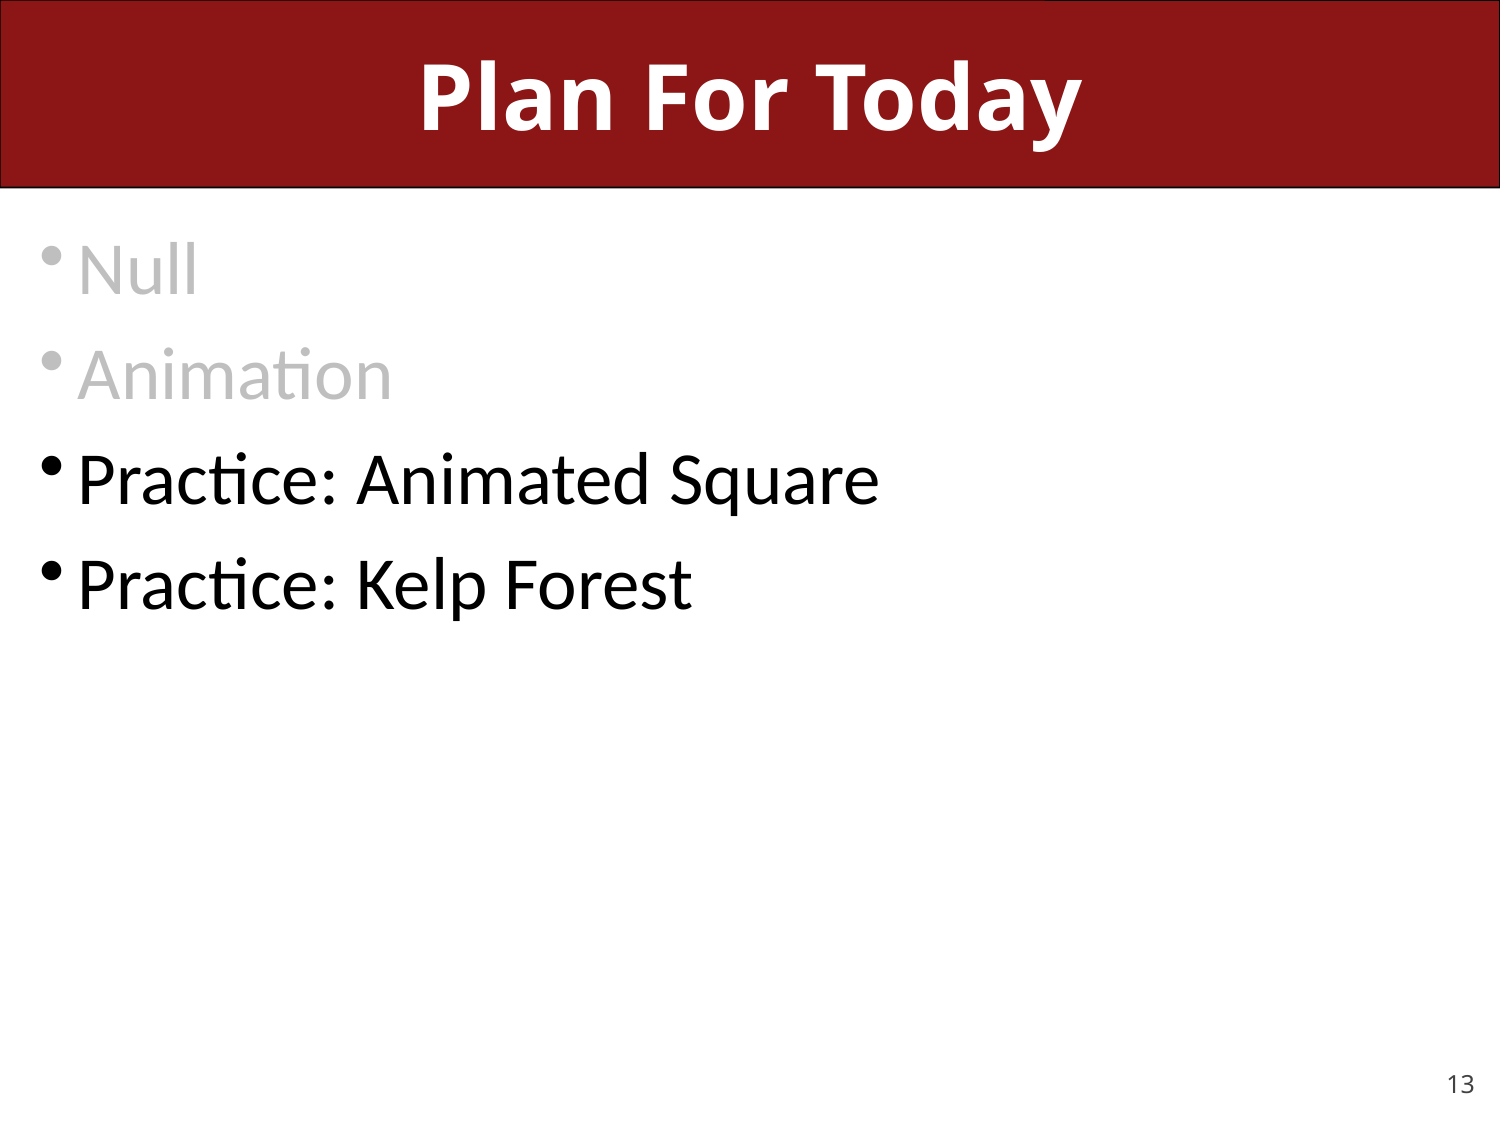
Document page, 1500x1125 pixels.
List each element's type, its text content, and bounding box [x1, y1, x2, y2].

title Plan For Today [75, 0, 1425, 188]
list Null Animation Practice: Animated Square Practice: Kelp Forest [24, 212, 1475, 1063]
